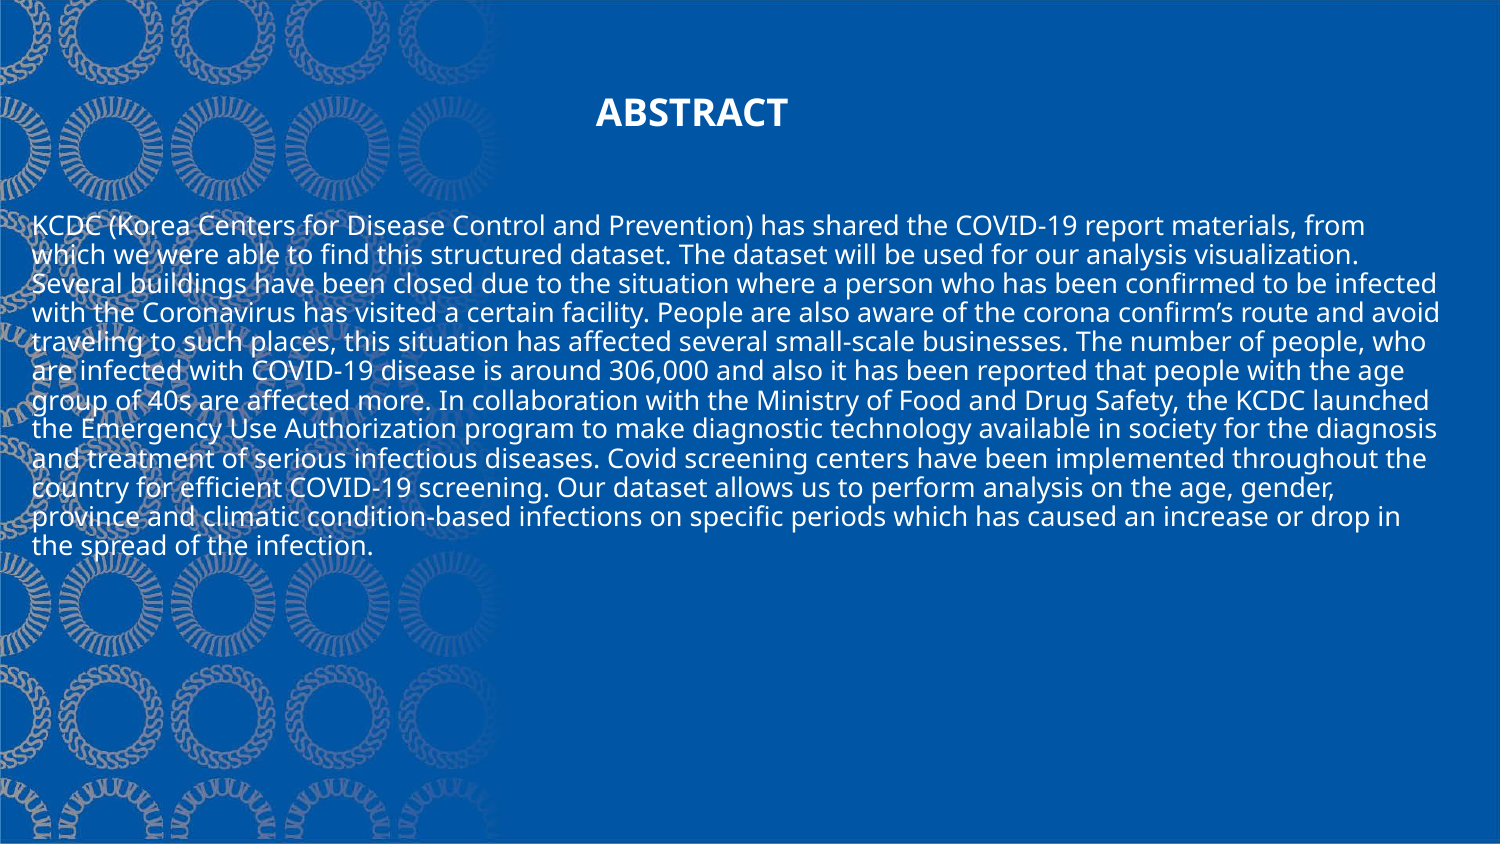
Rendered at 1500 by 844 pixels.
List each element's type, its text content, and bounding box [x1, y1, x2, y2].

list KCDC (Korea Centers for Disease Control and Prevention) has shared the COVID-19 report materials, from which we were able to find this structured dataset. The dataset will be used for our analysis visualization. Several buildings have been closed due to the situation where a person who has been confirmed to be infected with the Coronavirus has visited a certain facility. People are also aware of the corona confirm’s route and avoid traveling to such places, this situation has affected several small-scale businesses. The number of people, who are infected with COVID-19 disease is around 306,000 and also it has been reported that people with the age group of 40s are affected more. In collaboration with the Ministry of Food and Drug Safety, the KCDC launched the Emergency Use Authorization program to make diagnostic technology available in society for the diagnosis and treatment of serious infectious diseases. Covid screening centers have been implemented throughout the country for efficient COVID-19 screening. Our dataset allows us to perform analysis on the age, gender, province and climatic condition-based infections on specific periods which has caused an increase or drop in the spread of the infection. [16, 204, 1458, 819]
picture [0, 0, 1500, 844]
title ABSTRACT [580, 83, 848, 145]
